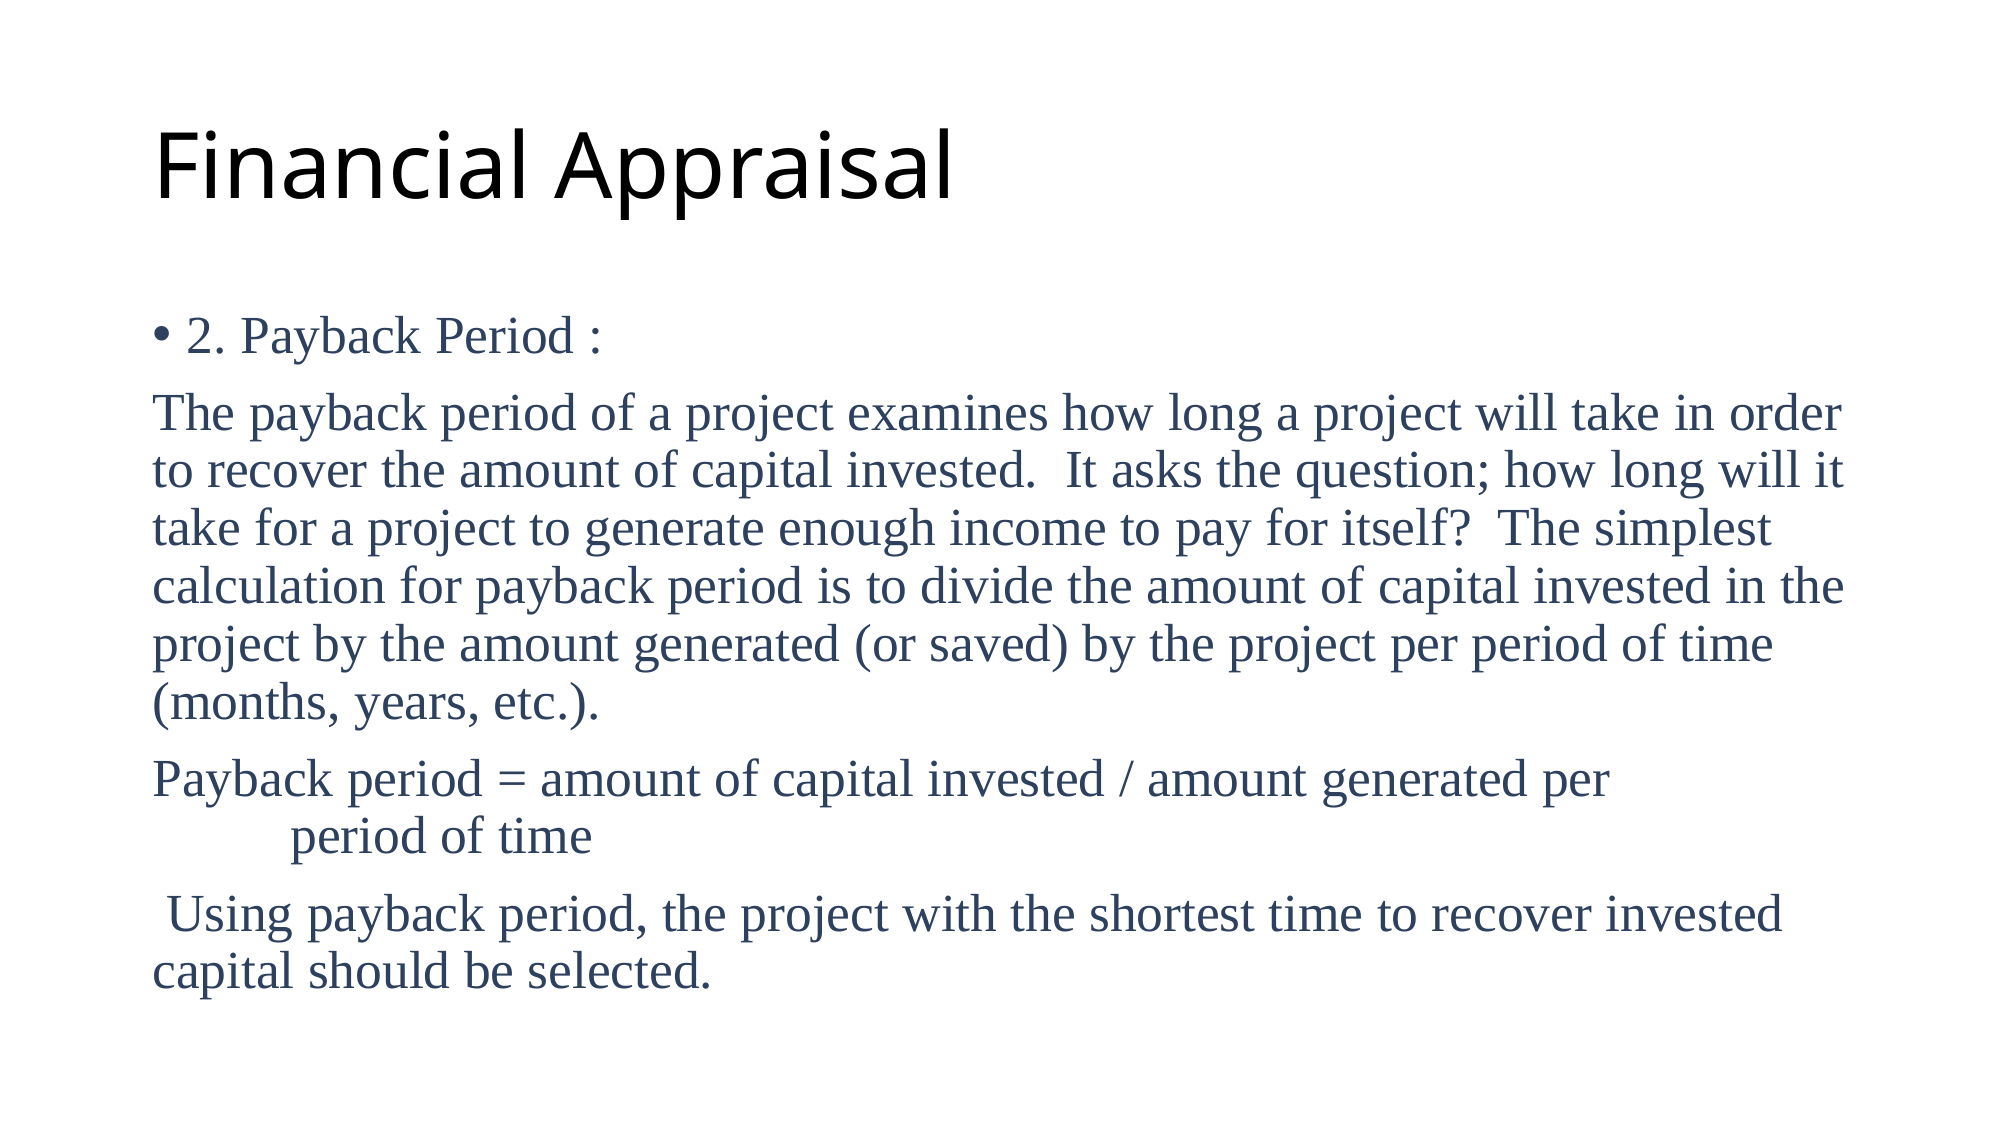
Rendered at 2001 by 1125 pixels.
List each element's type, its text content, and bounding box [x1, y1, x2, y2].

list 2. Payback Period : The payback period of a project examines how long a project will take in order to recover the amount of capital invested. It asks the question; how long will it take for a project to generate enough income to pay for itself? The simplest calculation for payback period is to divide the amount of capital invested in the project by the amount generated (or saved) by the project per period of time (months, years, etc.). Payback period = amount of capital invested / amount generated per period of time Using payback period, the project with the shortest time to recover invested capital should be selected. [137, 299, 1863, 1014]
title Financial Appraisal [137, 59, 1863, 278]
